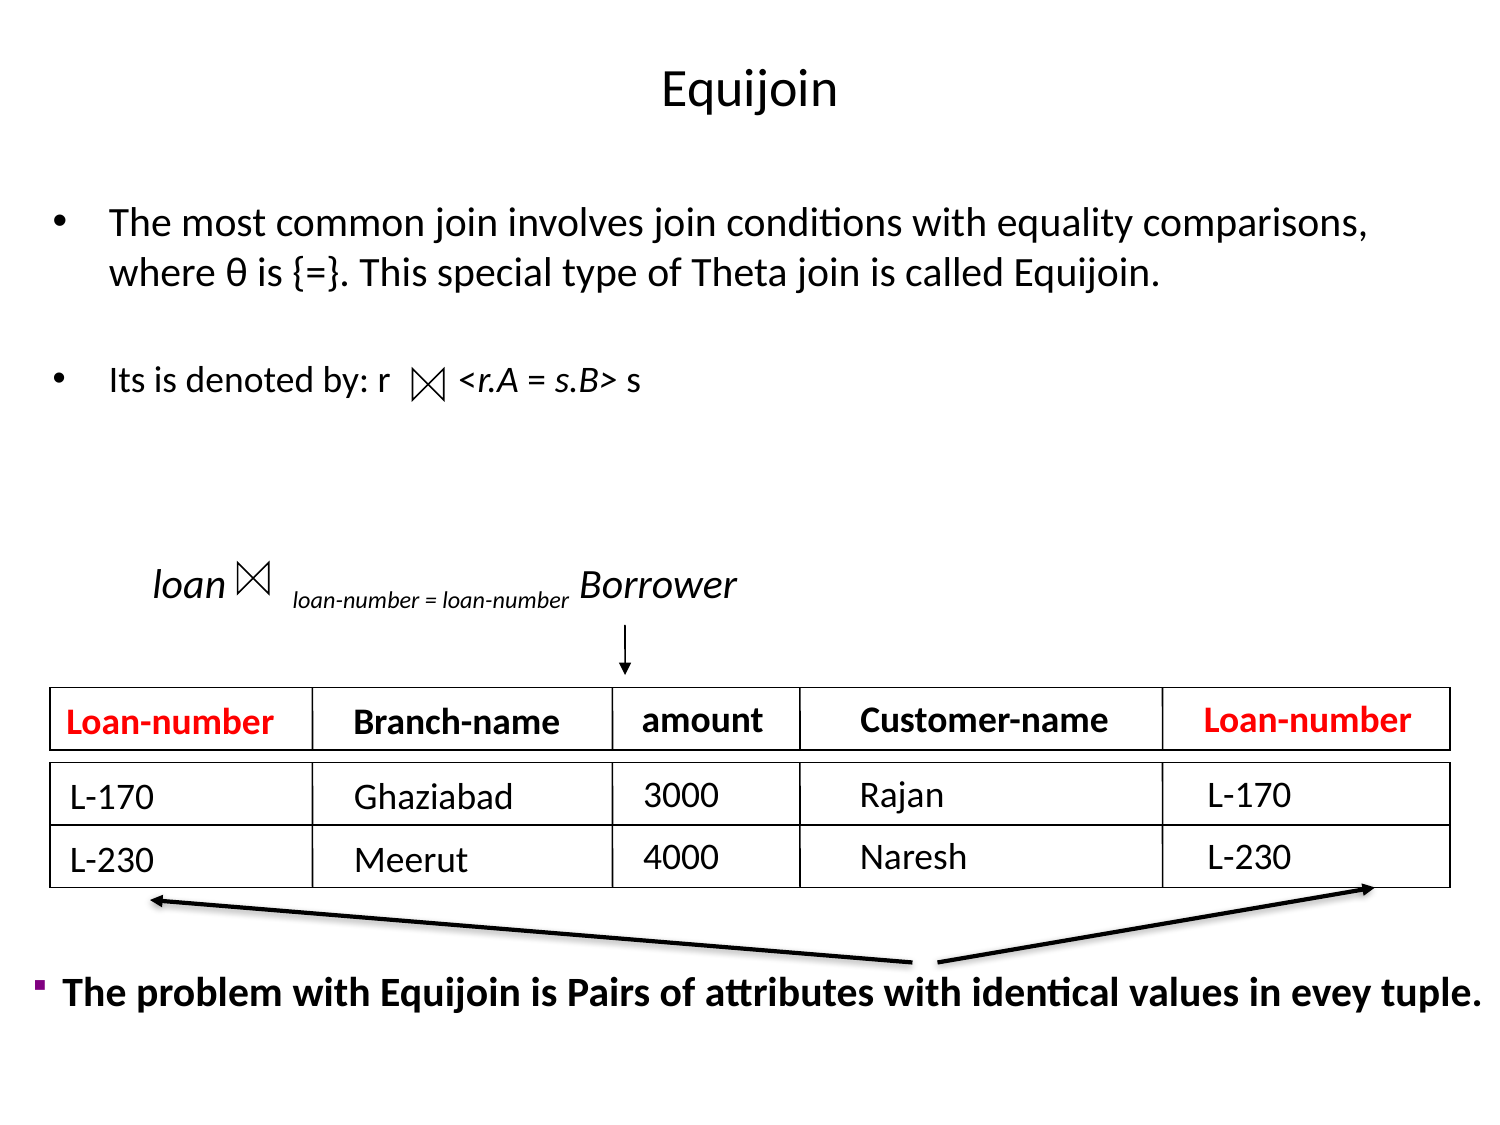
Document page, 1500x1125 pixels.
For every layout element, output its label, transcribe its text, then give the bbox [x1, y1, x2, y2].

text_box [50, 824, 628, 888]
text_box [50, 762, 312, 824]
text_box [1163, 687, 1450, 750]
title Equijoin [75, 45, 1425, 125]
list The most common join involves join conditions with equality comparisons, where θ is {=}. This special type of Theta join is called Equijoin. Its is denoted by: r <r.A = s.B> s [37, 187, 1500, 1063]
text_box [150, 894, 913, 965]
text_box [613, 687, 1162, 750]
text_box [313, 762, 612, 824]
text_box [1163, 762, 1450, 824]
text_box 4000 [628, 824, 735, 885]
text_box 3000 [628, 762, 735, 823]
text_box Ghaziabad [339, 764, 612, 824]
text_box Customer-name [845, 687, 1125, 748]
text_box Ghaziabad [613, 764, 669, 824]
text_box [937, 883, 1375, 965]
text_box Branch-name [338, 689, 576, 750]
text_box [618, 624, 632, 676]
text_box Meerut [339, 827, 612, 888]
text_box amount [626, 687, 779, 748]
text_box [313, 687, 612, 750]
text_box [412, 368, 444, 400]
text_box [237, 562, 269, 594]
text_box Loan-number [1188, 687, 1427, 748]
text_box L-170 [1192, 762, 1307, 823]
text_box [50, 687, 312, 750]
text_box L-230 [1192, 824, 1307, 885]
text_box Naresh [844, 824, 983, 885]
text_box [669, 762, 1162, 824]
text_box Loan-number [51, 689, 290, 750]
text_box Rajan [844, 762, 960, 823]
text_box [669, 824, 1450, 888]
text_box L-230 [55, 827, 170, 888]
text_box Meerut [613, 827, 669, 888]
text_box L-170 [55, 764, 170, 824]
text_box loan loan-number = loan-number Borrower [137, 549, 1288, 661]
text_box The problem with Equijoin is Pairs of attributes with identical values in evey tuple. [17, 957, 1499, 1023]
